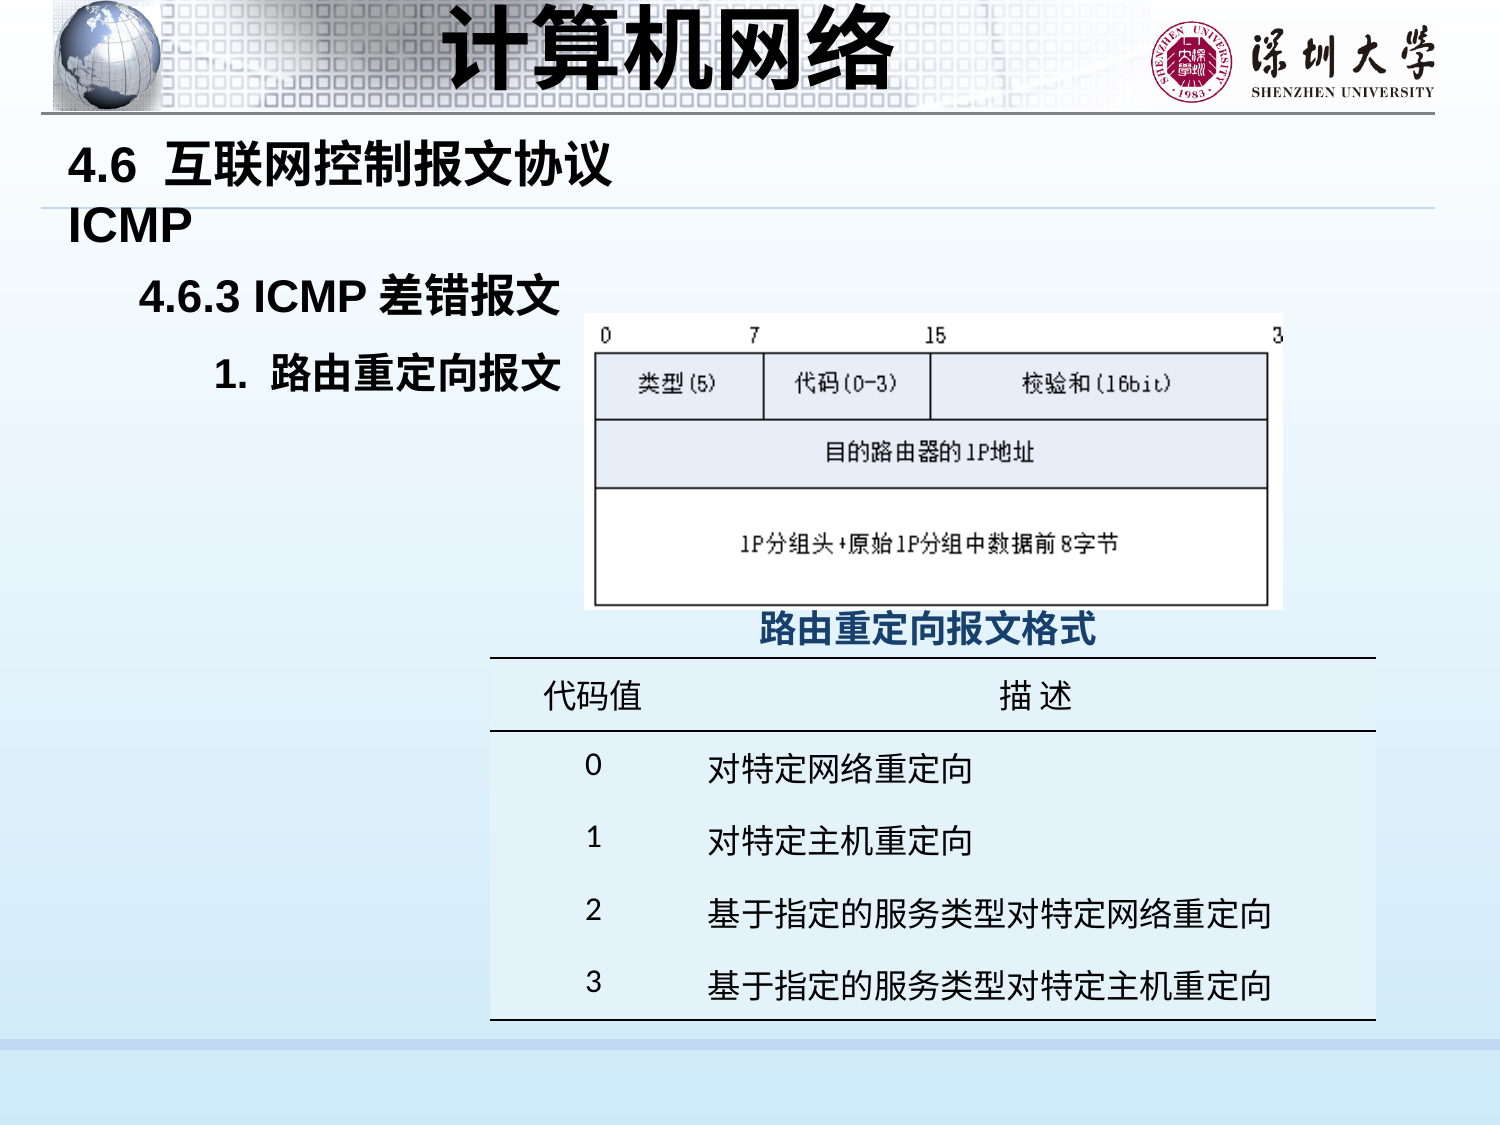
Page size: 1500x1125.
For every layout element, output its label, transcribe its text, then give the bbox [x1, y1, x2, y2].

table_cell 0 [490, 732, 697, 803]
picture [583, 313, 1283, 610]
table_cell 3 [490, 948, 697, 1019]
table_header 描 述 [697, 659, 1376, 730]
text_box 4.6 互联网控制报文协议ICMP [53, 125, 750, 261]
table_cell 基于指定的服务类型对特定主机重定向 [697, 948, 1376, 1019]
text_box 4.6.3 ICMP差错报文 1. 路由重定向报文 [123, 231, 1425, 404]
table_cell 对特定网络重定向 [697, 732, 1376, 803]
table_header 代码值 [490, 659, 697, 730]
table_cell 1 [490, 803, 697, 875]
table_cell 2 [490, 875, 697, 948]
text_box 路由重定向报文格式 [744, 619, 1123, 657]
table_cell 对特定主机重定向 [697, 803, 1376, 875]
picture [53, 0, 1436, 111]
table_cell 基于指定的服务类型对特定网络重定向 [697, 875, 1376, 948]
